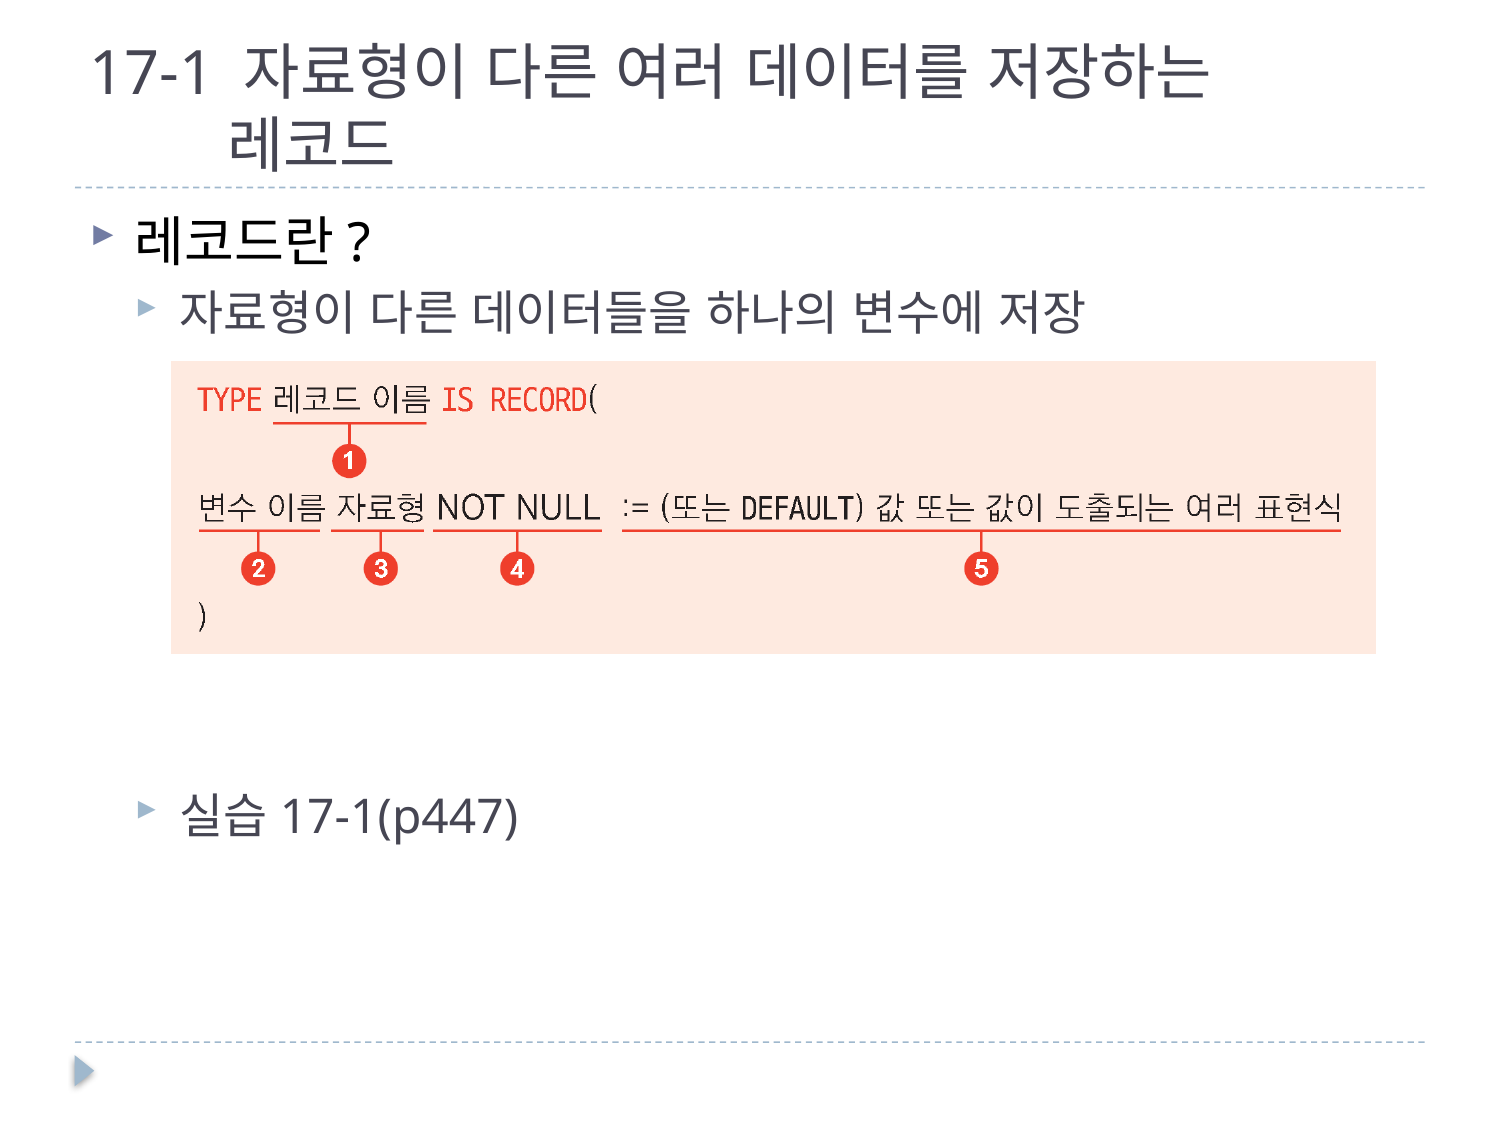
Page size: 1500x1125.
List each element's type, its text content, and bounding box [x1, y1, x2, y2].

title 17-1 자료형이 다른 여러 데이터를 저장하는 레코드 [75, 24, 1425, 188]
picture [170, 361, 1377, 654]
list 레코드란? 자료형이 다른 데이터들을 하나의 변수에 저장 실습17-1(p447) [75, 200, 1425, 1010]
